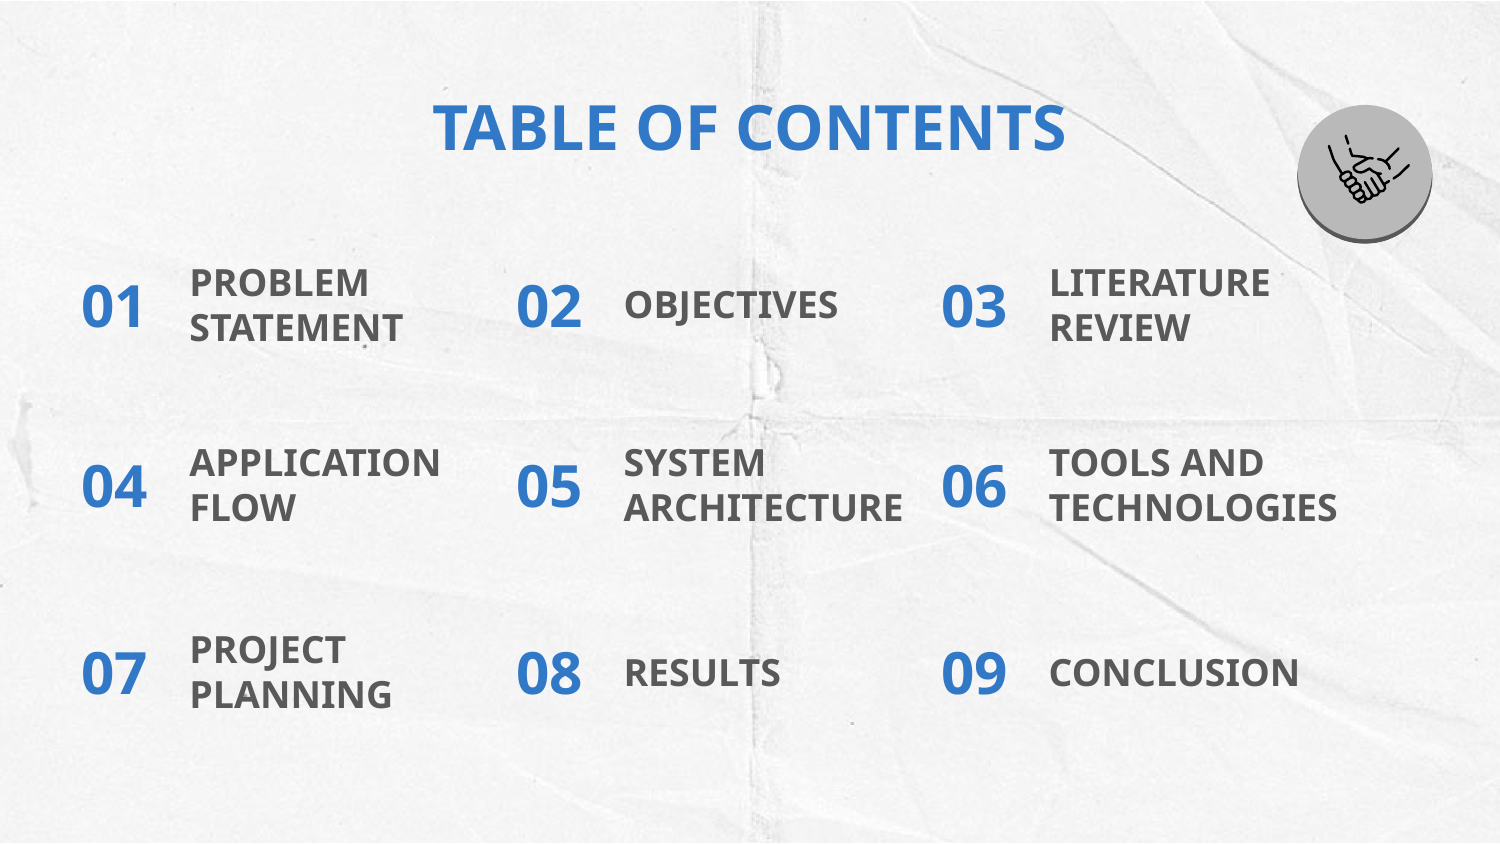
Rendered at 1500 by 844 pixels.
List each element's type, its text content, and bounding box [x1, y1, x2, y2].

subtitle PROJECT PLANNING [175, 620, 490, 723]
subtitle APPLICATION FLOW [175, 432, 490, 535]
title 08 [490, 620, 609, 723]
title 05 [490, 432, 609, 535]
subtitle PROBLEM STATEMENT [175, 252, 490, 355]
subtitle LITERATURE REVIEW [1034, 252, 1370, 355]
picture [0, 1, 1500, 843]
title TABLE OF CONTENTS [116, 72, 1383, 167]
title 06 [915, 432, 1034, 535]
title 02 [490, 252, 609, 355]
subtitle OBJECTIVES [609, 252, 915, 355]
title 01 [55, 252, 175, 355]
subtitle SYSTEM ARCHITECTURE [609, 432, 915, 535]
title 03 [915, 252, 1034, 355]
subtitle TOOLS AND TECHNOLOGIES [1034, 432, 1370, 535]
title 07 [55, 620, 175, 723]
title 04 [55, 432, 175, 535]
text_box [1297, 104, 1433, 240]
subtitle RESULTS [609, 620, 915, 723]
title 09 [915, 620, 1034, 723]
subtitle CONCLUSION [1034, 620, 1370, 723]
